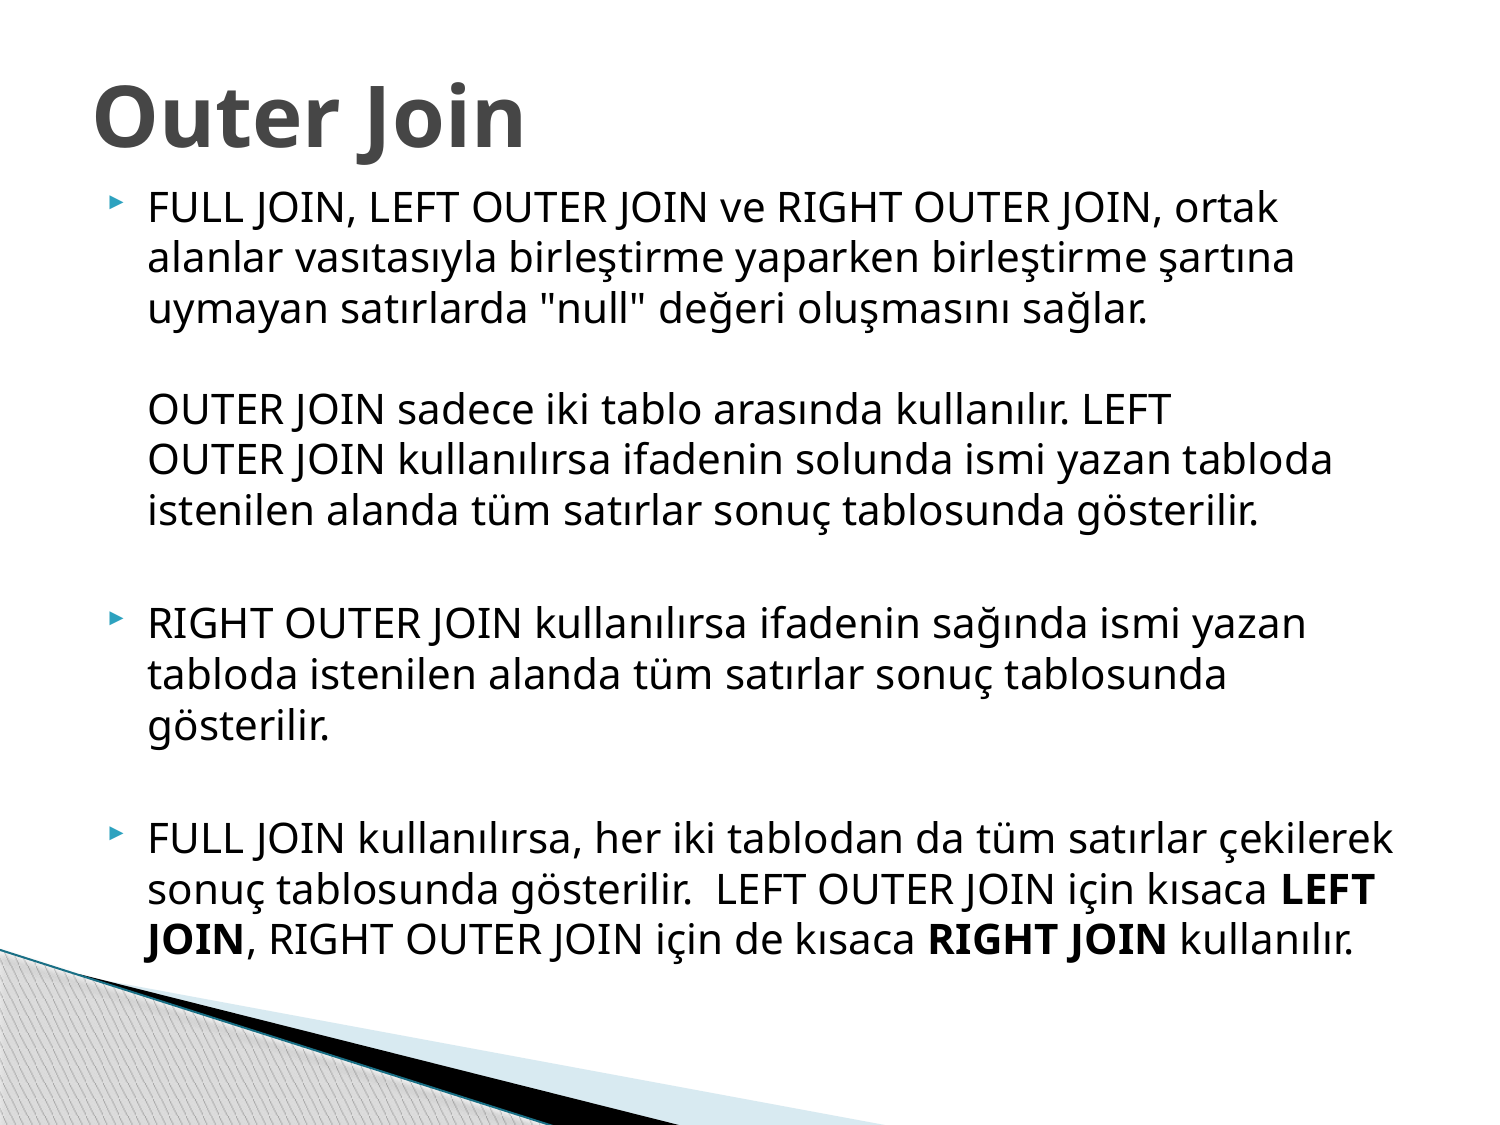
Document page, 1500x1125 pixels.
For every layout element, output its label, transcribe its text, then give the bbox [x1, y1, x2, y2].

list FULL JOIN, LEFT OUTER JOIN ve RIGHT OUTER JOIN, ortak alanlar vasıtasıyla birleştirme yaparken birleştirme şartına uymayan satırlarda "null" değeri oluşmasını sağlar. OUTER JOIN sadece iki tablo arasında kullanılır. LEFT OUTER JOIN kullanılırsa ifadenin solunda ismi yazan tabloda istenilen alanda tüm satırlar sonuç tablosunda gösterilir. RIGHT OUTER JOIN kullanılırsa ifadenin sağında ismi yazan tabloda istenilen alanda tüm satırlar sonuç tablosunda gösterilir. FULL JOIN kullanılırsa, her iki tablodan da tüm satırlar çekilerek sonuç tablosunda gösterilir. LEFT OUTER JOIN için kısaca LEFT JOIN, RIGHT OUTER JOIN için de kısaca RIGHT JOIN kullanılır. [75, 172, 1425, 986]
title Outer Join [76, 19, 1427, 207]
